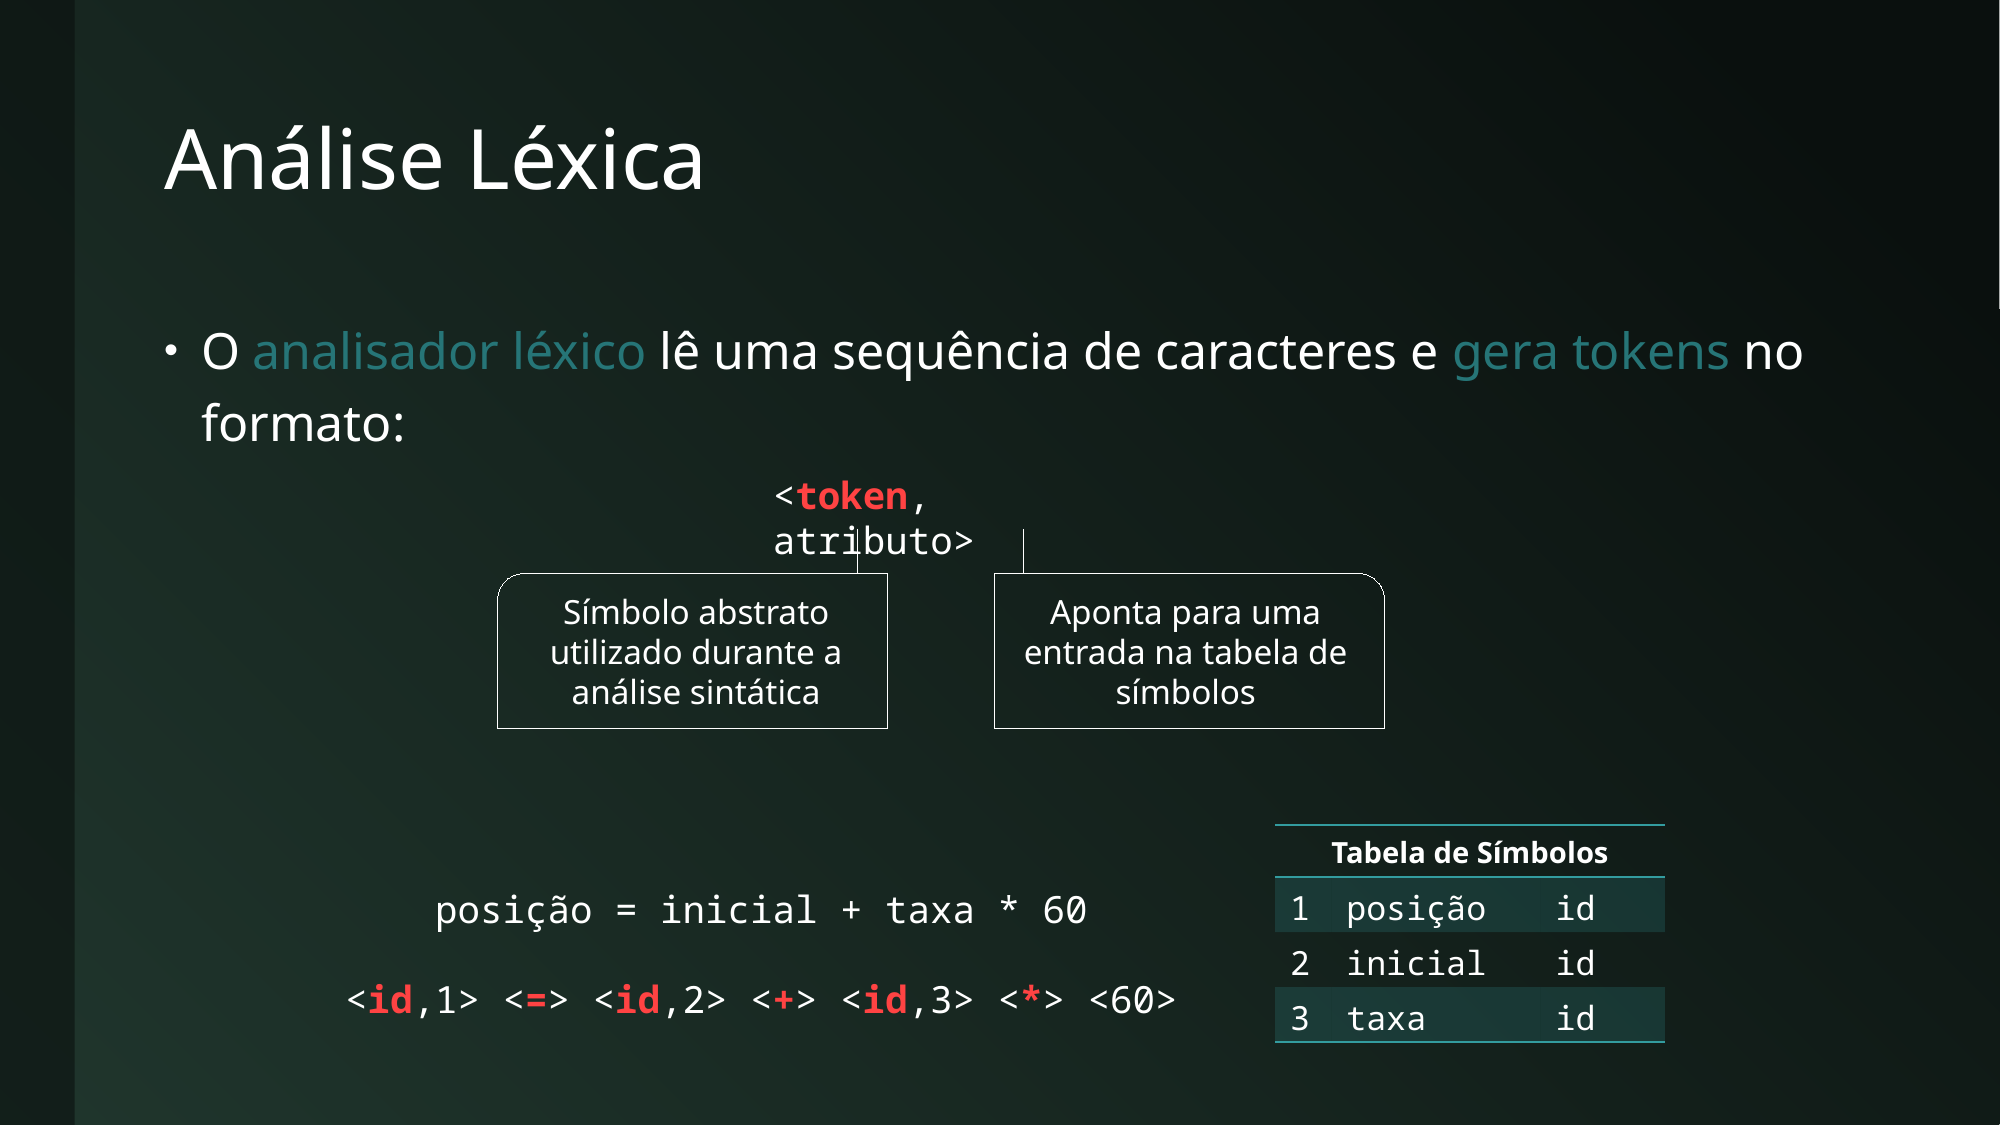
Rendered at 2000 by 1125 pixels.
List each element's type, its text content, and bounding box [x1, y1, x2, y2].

title Análise Léxica [149, 62, 1898, 263]
table_cell id [1541, 987, 1665, 1041]
table_cell id [1541, 878, 1665, 932]
table_cell taxa [1332, 987, 1541, 1041]
table_cell 1 [1275, 878, 1332, 932]
table_cell 3 [1275, 987, 1332, 1041]
table_cell inicial [1332, 932, 1541, 987]
text_box Aponta para uma entrada na tabela de símbolos [994, 573, 1385, 729]
text_box Símbolo abstrato utilizado durante a análise sintática [497, 573, 888, 729]
table_cell 2 [1275, 932, 1332, 987]
text_box posição = inicial + taxa * 60 <id,1> <=> <id,2> <+> <id,3> <*> <60> [330, 878, 1193, 1029]
table_cell id [1541, 932, 1665, 987]
text_box <token, atributo> [758, 464, 1161, 570]
table_cell posição [1332, 878, 1541, 932]
list O analisador léxico lê uma sequência de caracteres e gera tokens no formato: [149, 299, 1898, 1025]
table_header Tabela de Símbolos [1275, 826, 1665, 876]
